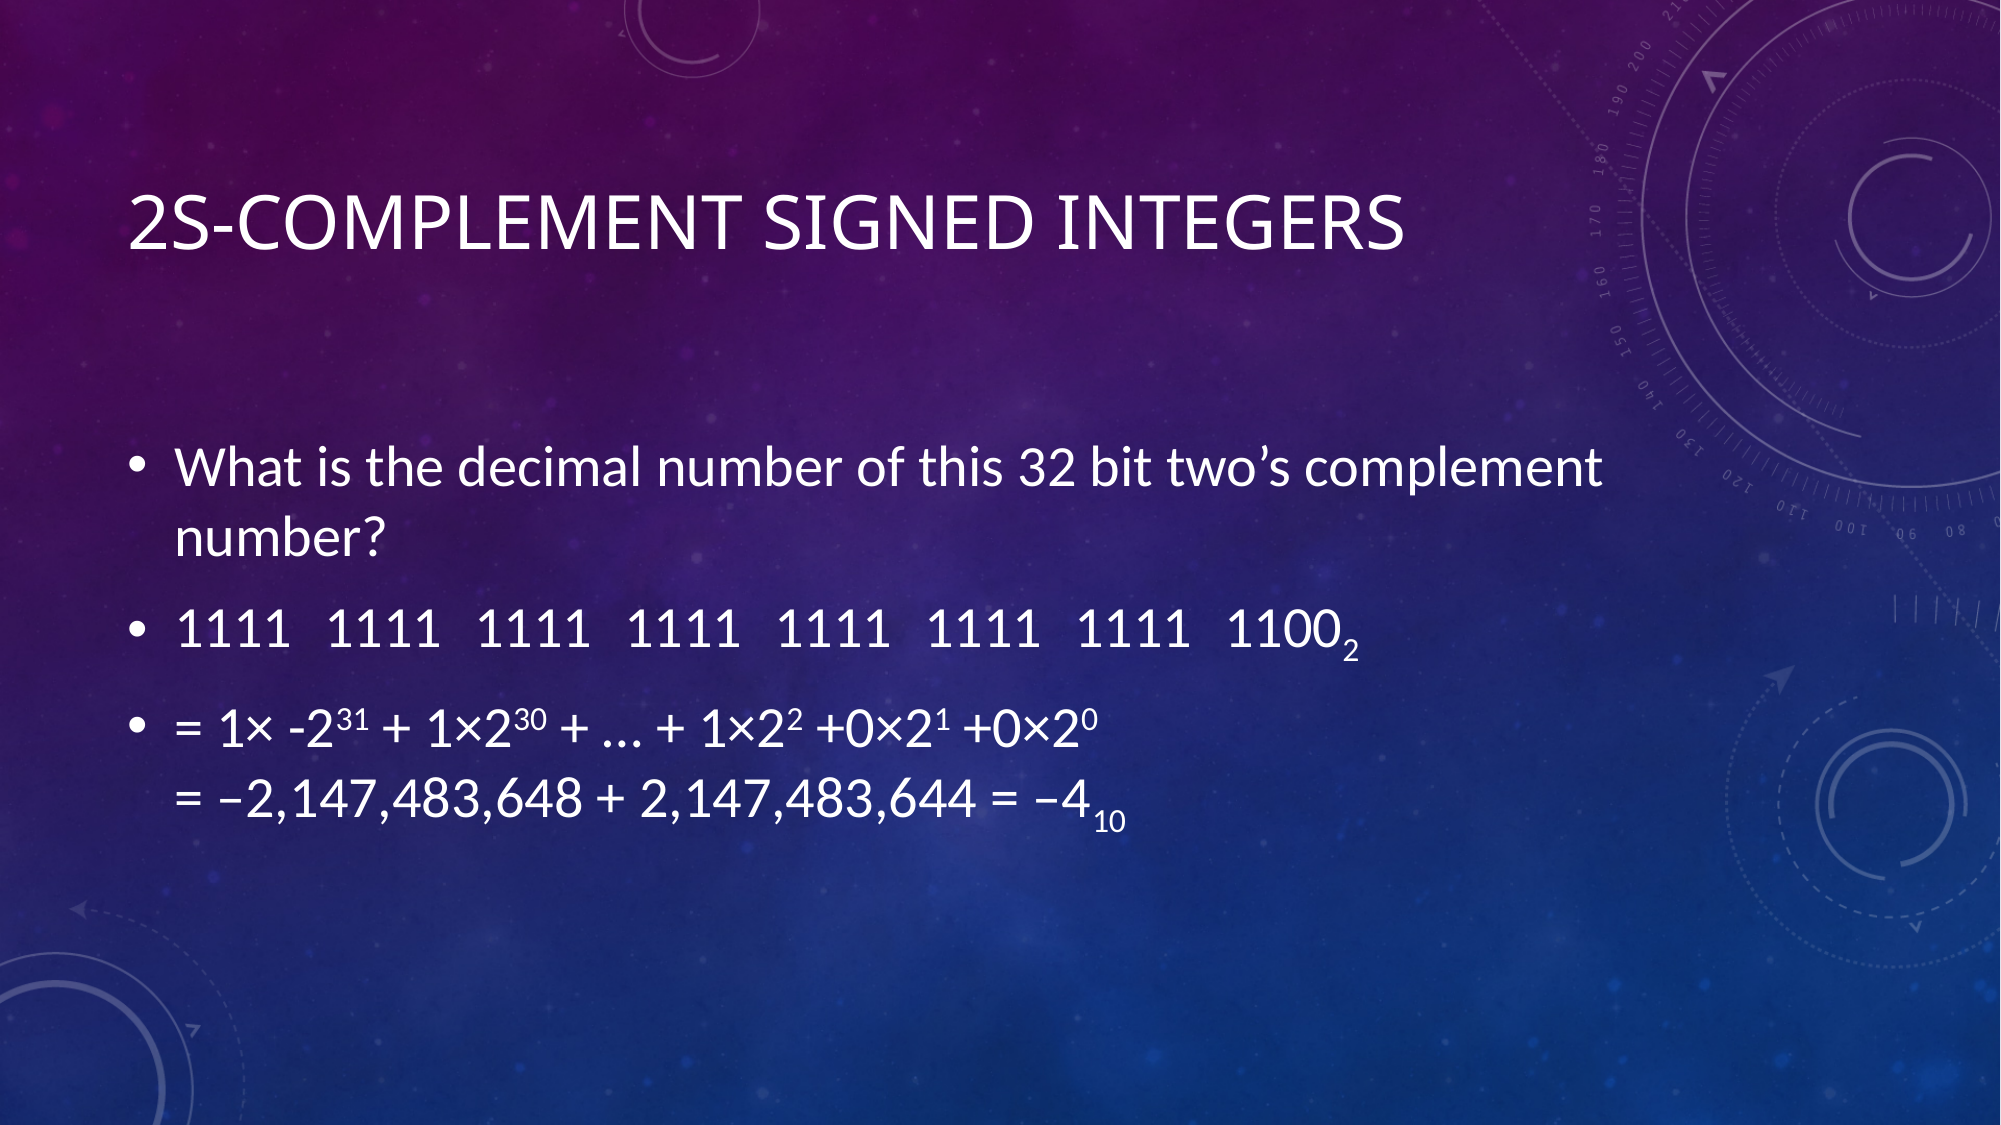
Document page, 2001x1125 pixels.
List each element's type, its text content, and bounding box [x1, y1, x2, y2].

title 2s-Complement Signed Integers [112, 99, 1775, 339]
list What is the decimal number of this 32 bit two’s complement number? 1111 1111 1111 1111 1111 1111 1111 11002 = 1× -231 + 1×230 + … + 1×22 +0×21 +0×20 = –2,147,483,648 + 2,147,483,644 = –410 [112, 351, 1775, 1060]
picture [0, 0, 2001, 1125]
